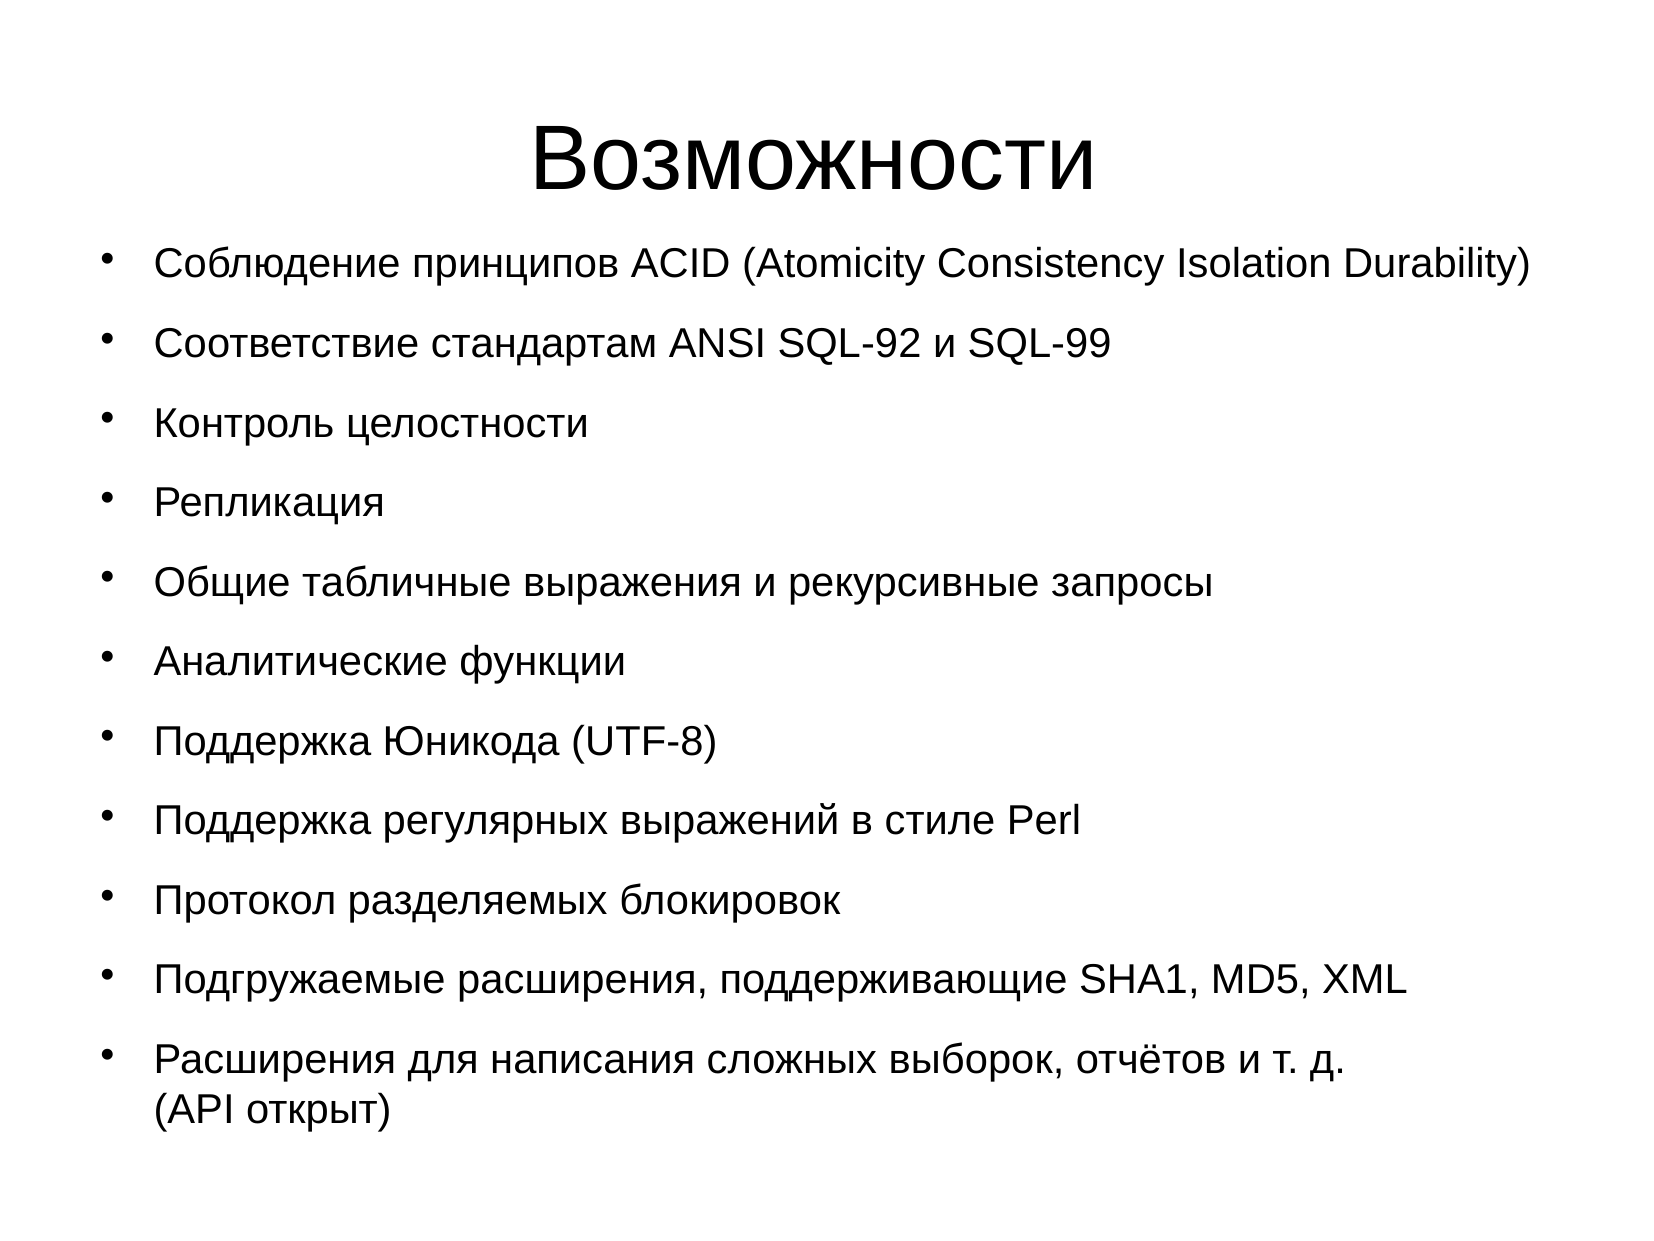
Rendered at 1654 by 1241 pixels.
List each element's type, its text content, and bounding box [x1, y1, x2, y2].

text_box Соблюдение принципов ACID (Atomicity Consistency Isolation Durability) Соответствие стандартам ANSI SQL-92 и SQL-99 Контроль целостности Репликация Общие табличные выражения и рекурсивные запросы Аналитические функции Поддержка Юникода (UTF-8) Поддержка регулярных выражений в стиле Perl Протокол разделяемых блокировок Подгружаемые расширения, поддерживающие SHA1, MD5, XML Расширения для написания сложных выборок, отчётов и т. д. (API открыт) [82, 236, 1538, 956]
text_box Возможности [82, 49, 1571, 257]
